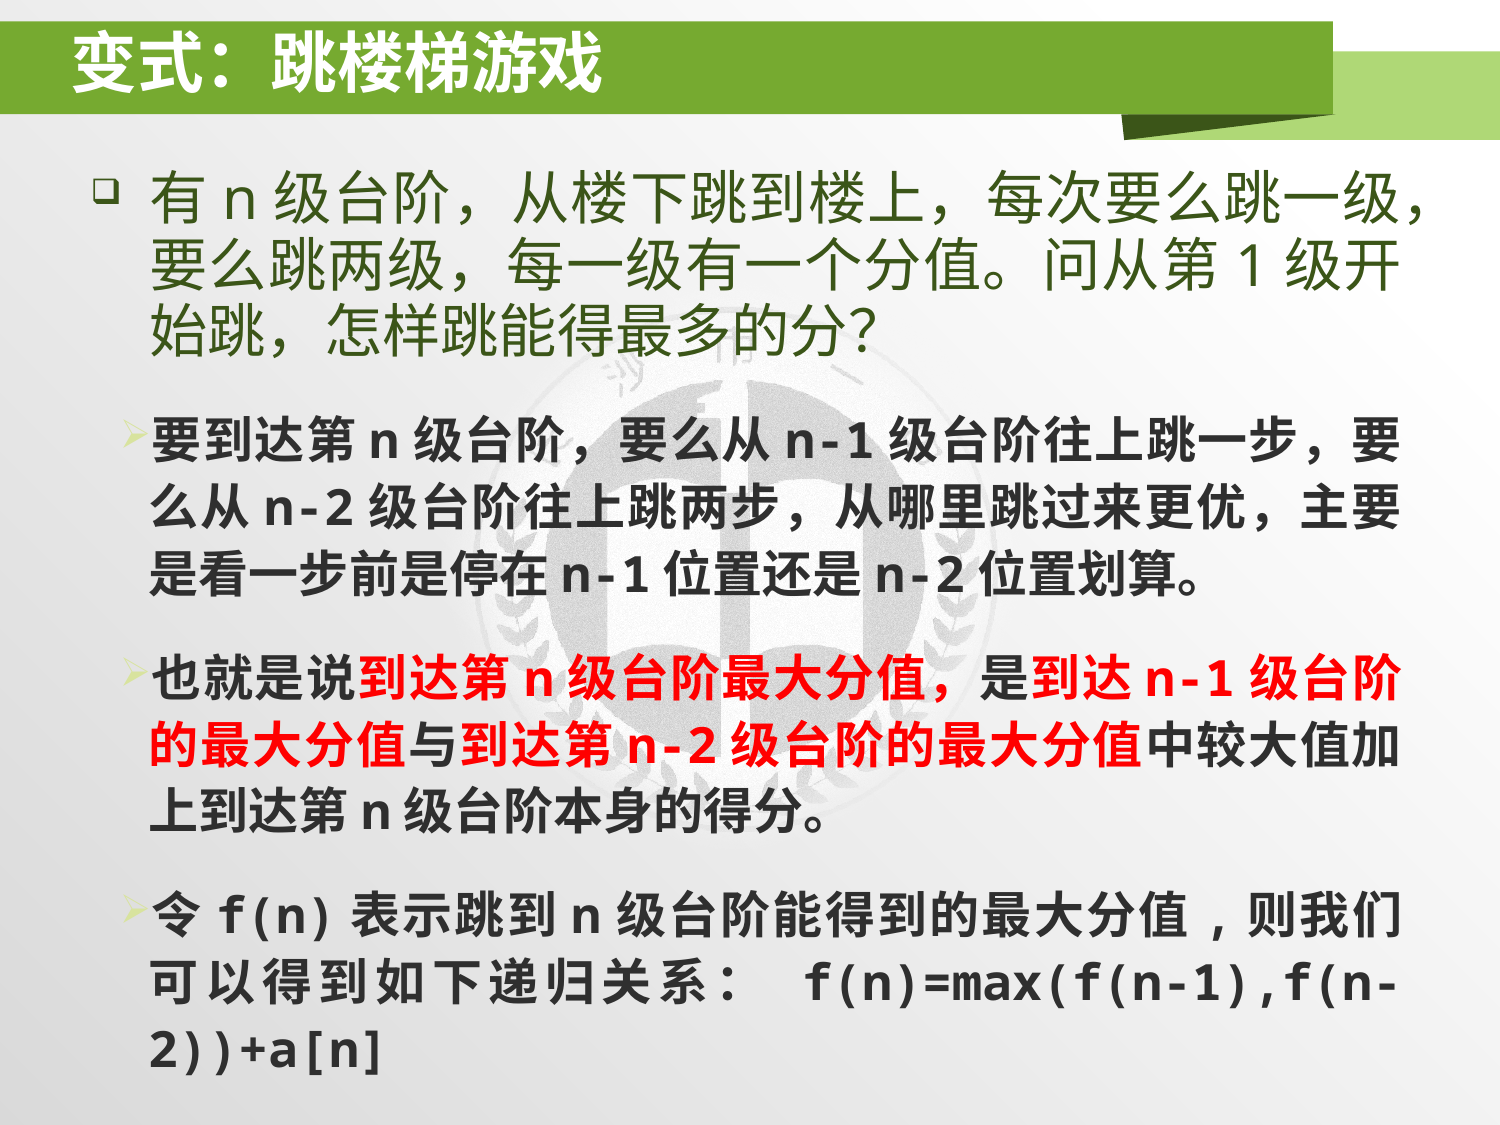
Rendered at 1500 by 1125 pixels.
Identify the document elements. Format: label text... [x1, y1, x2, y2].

title 变式：跳楼梯游戏 [55, 25, 1318, 110]
list 有n级台阶，从楼下跳到楼上，每次要么跳一级，要么跳两级，每一级有一个分值。问从第1级开始跳，怎样跳能得最多的分？ 要到达第n级台阶，要么从n-1级台阶往上跳一步，要么从n-2级台阶往上跳两步，从哪里跳过来更优，主要是看一步前是停在n-1位置还是n-2位置划算。 也就是说到达第n级台阶最大分值，是到达n-1级台阶的最大分值与到达第n-2级台阶的最大分值中较大值加上到达第n级台阶本身的得分。 令f(n)表示跳到n级台阶能得到的最大分值,则我们可以得到如下递归关系： f(n)=max(f(n-1),f(n-2))+a[n] 注意递归边界是 f(1)=a[1] f(2)=a[1]+a[2] [75, 157, 1418, 1052]
